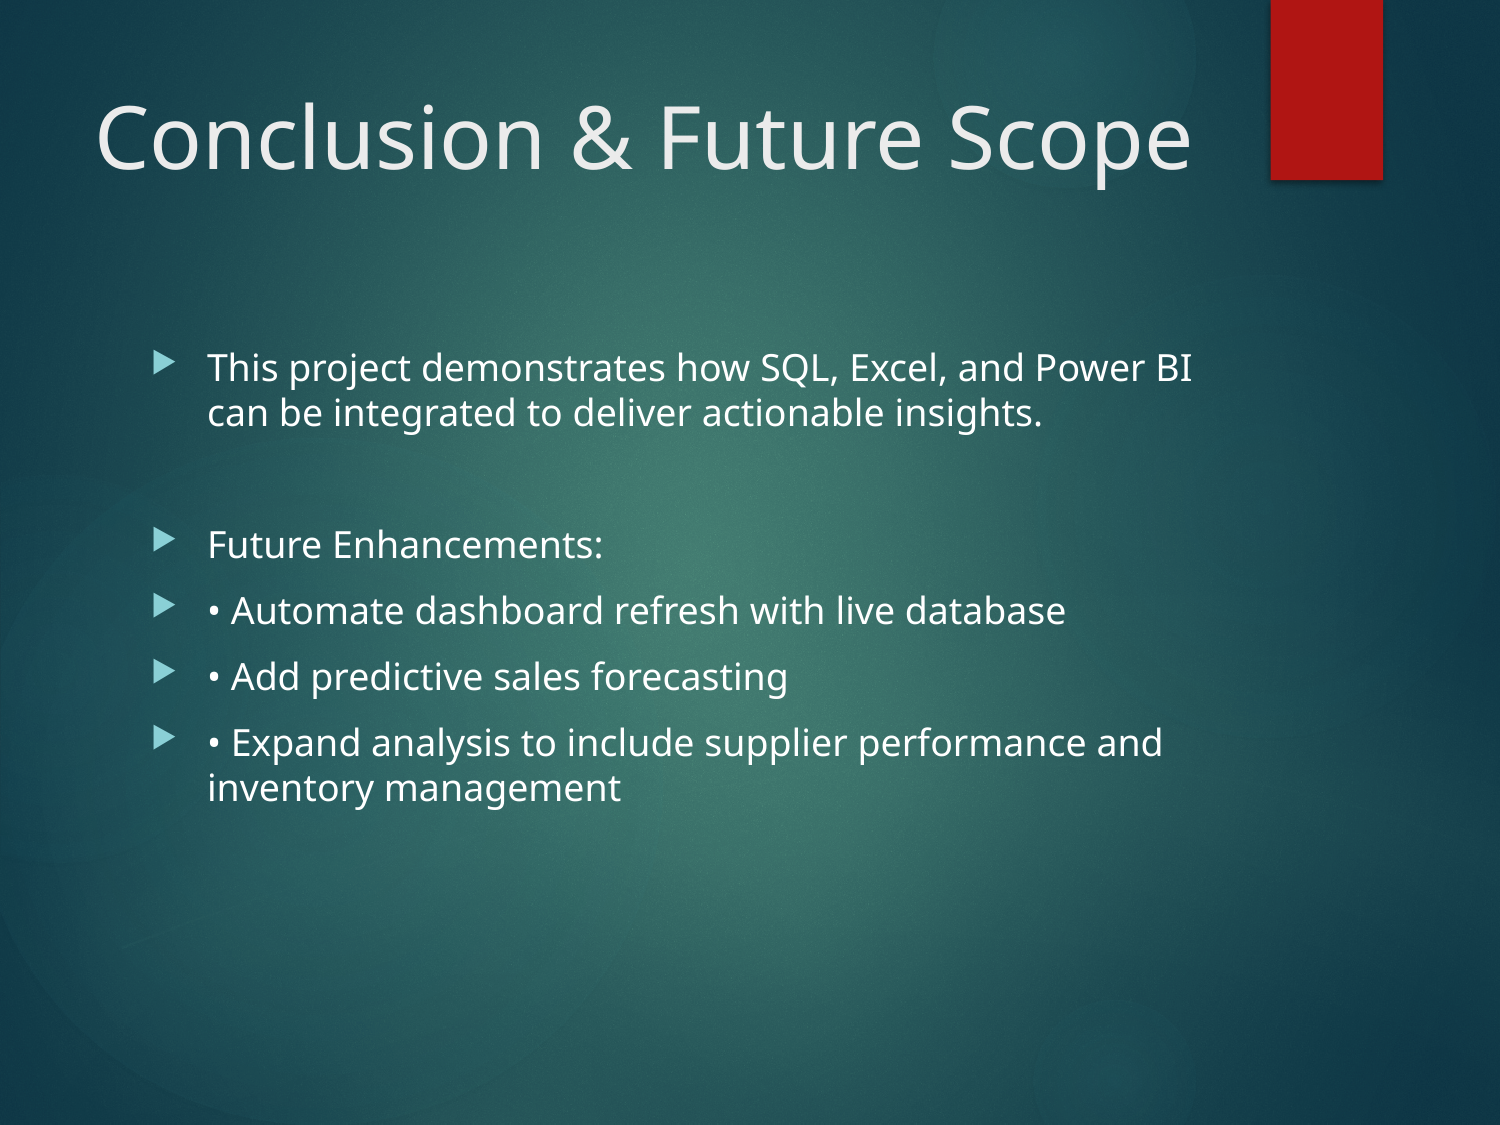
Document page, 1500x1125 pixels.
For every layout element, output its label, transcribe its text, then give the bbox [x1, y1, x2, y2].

list This project demonstrates how SQL, Excel, and Power BI can be integrated to deliver actionable insights. Future Enhancements: • Automate dashboard refresh with live database • Add predictive sales forecasting • Expand analysis to include supplier performance and inventory management [135, 336, 1237, 1025]
title Conclusion & Future Scope [79, 74, 1237, 304]
